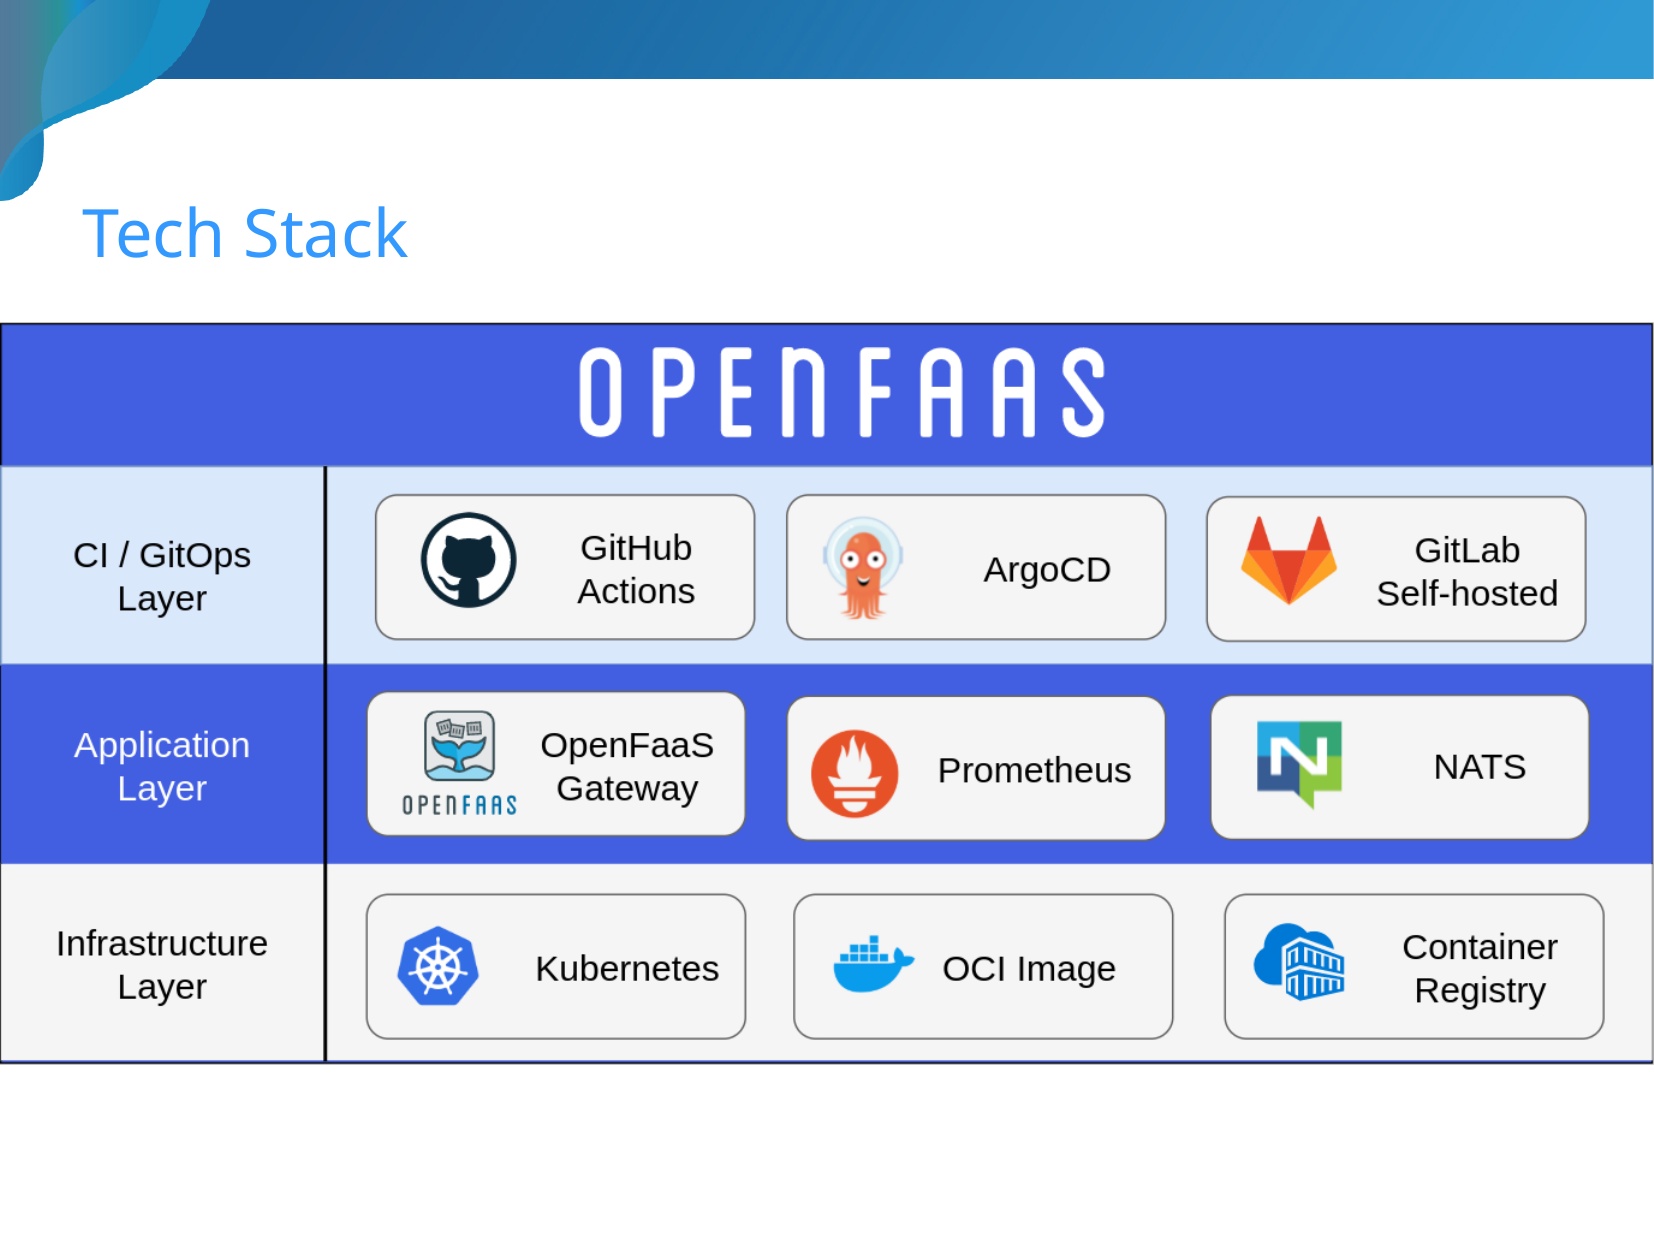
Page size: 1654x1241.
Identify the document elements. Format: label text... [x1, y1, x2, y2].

picture [0, 0, 1654, 1240]
title Tech Stack [82, 132, 1571, 319]
